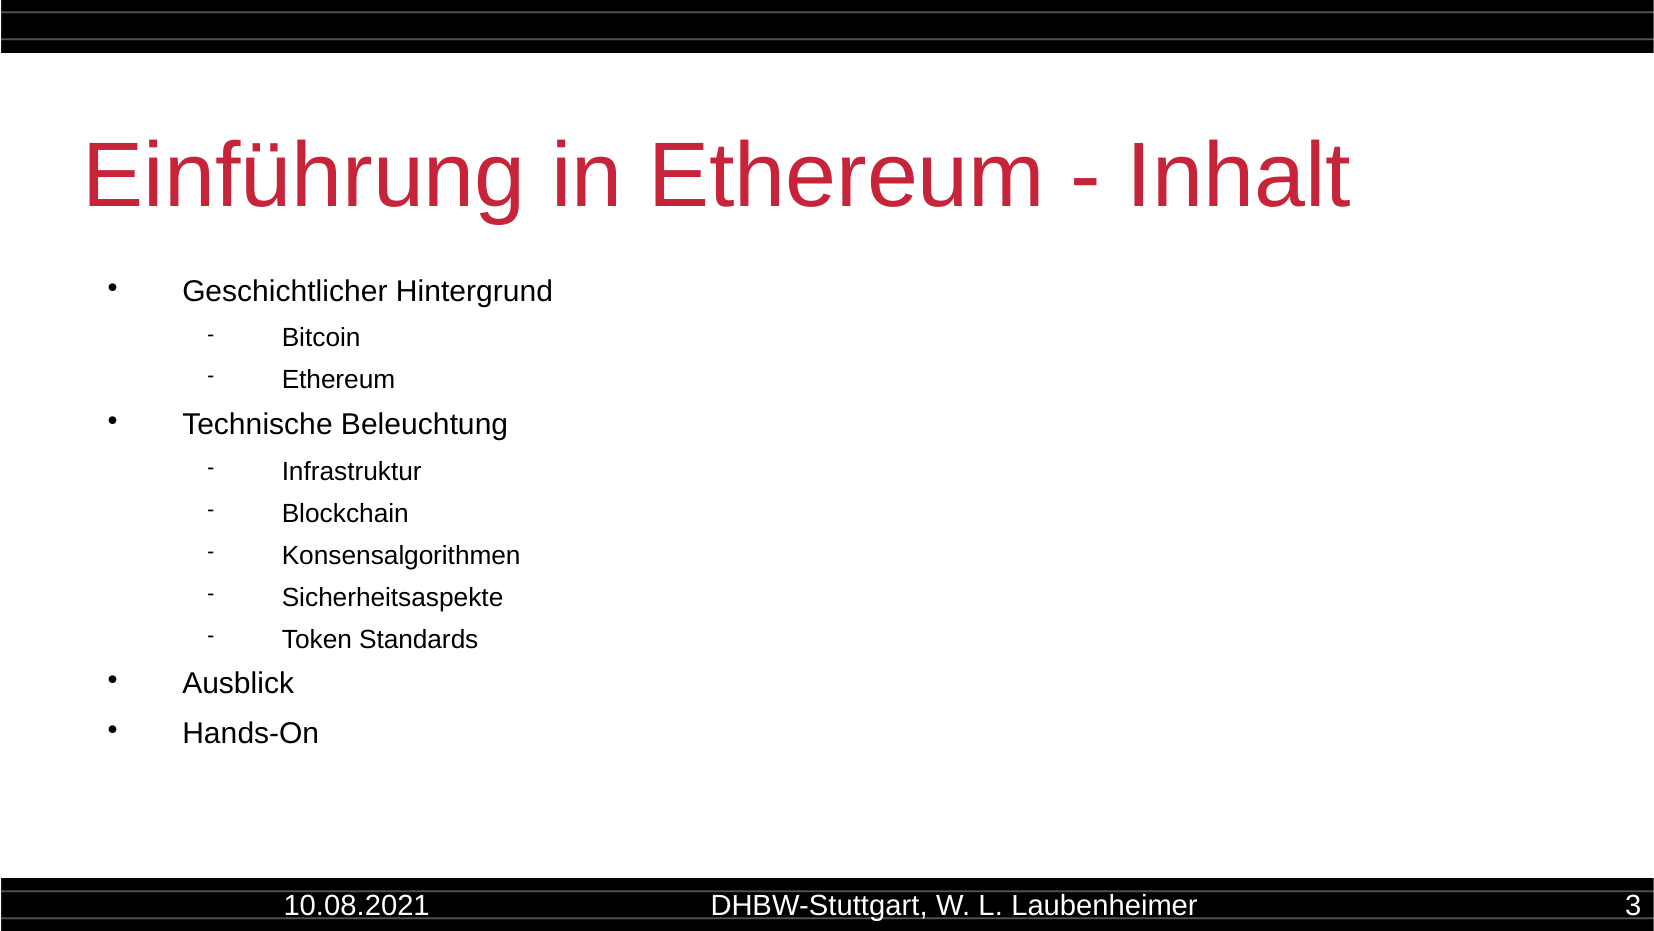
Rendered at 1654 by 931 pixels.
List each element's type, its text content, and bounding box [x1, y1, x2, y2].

text_box Geschichtlicher Hintergrund Bitcoin Ethereum Technische Beleuchtung Infrastruktur Blockchain Konsensalgorithmen Sicherheitsaspekte Token Standards Ausblick Hands-On [82, 271, 1571, 757]
picture [1, 878, 1654, 931]
picture [1, 0, 1654, 53]
text_box Einführung in Ethereum - Inhalt [82, 92, 1571, 248]
